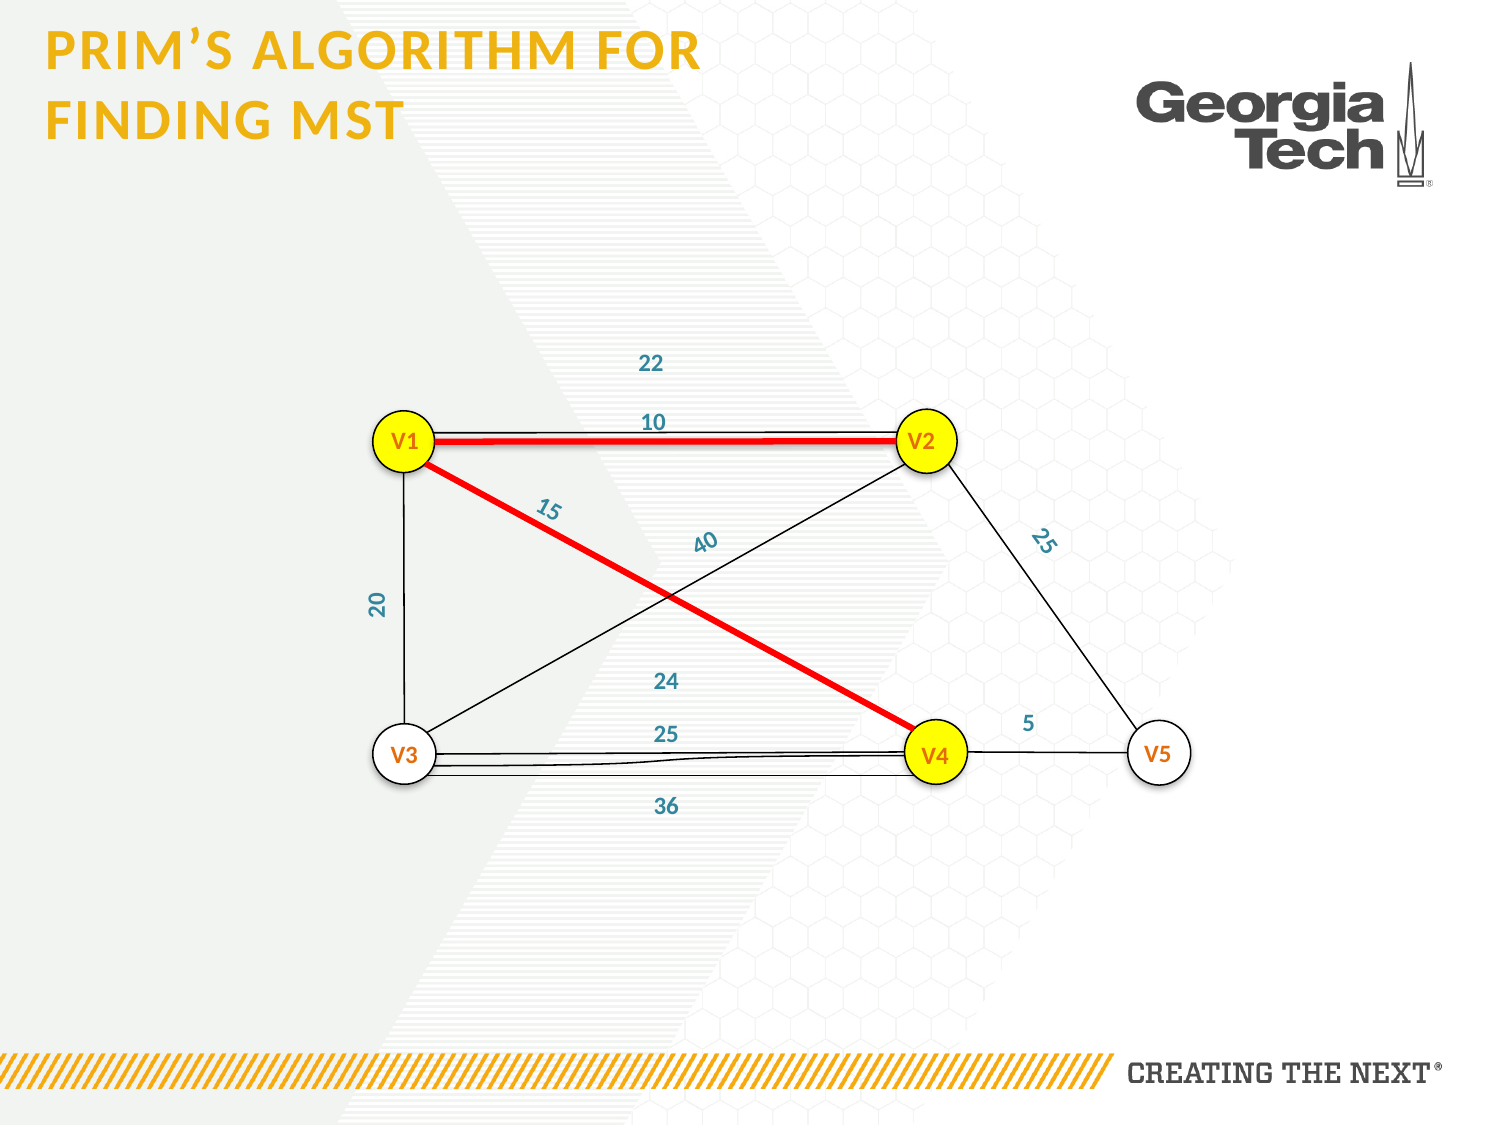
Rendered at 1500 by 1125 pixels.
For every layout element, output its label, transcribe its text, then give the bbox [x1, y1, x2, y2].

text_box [352, 338, 1291, 834]
title Prim’s Algorithm for finding MST [0, 0, 877, 163]
picture [0, 0, 1500, 1125]
